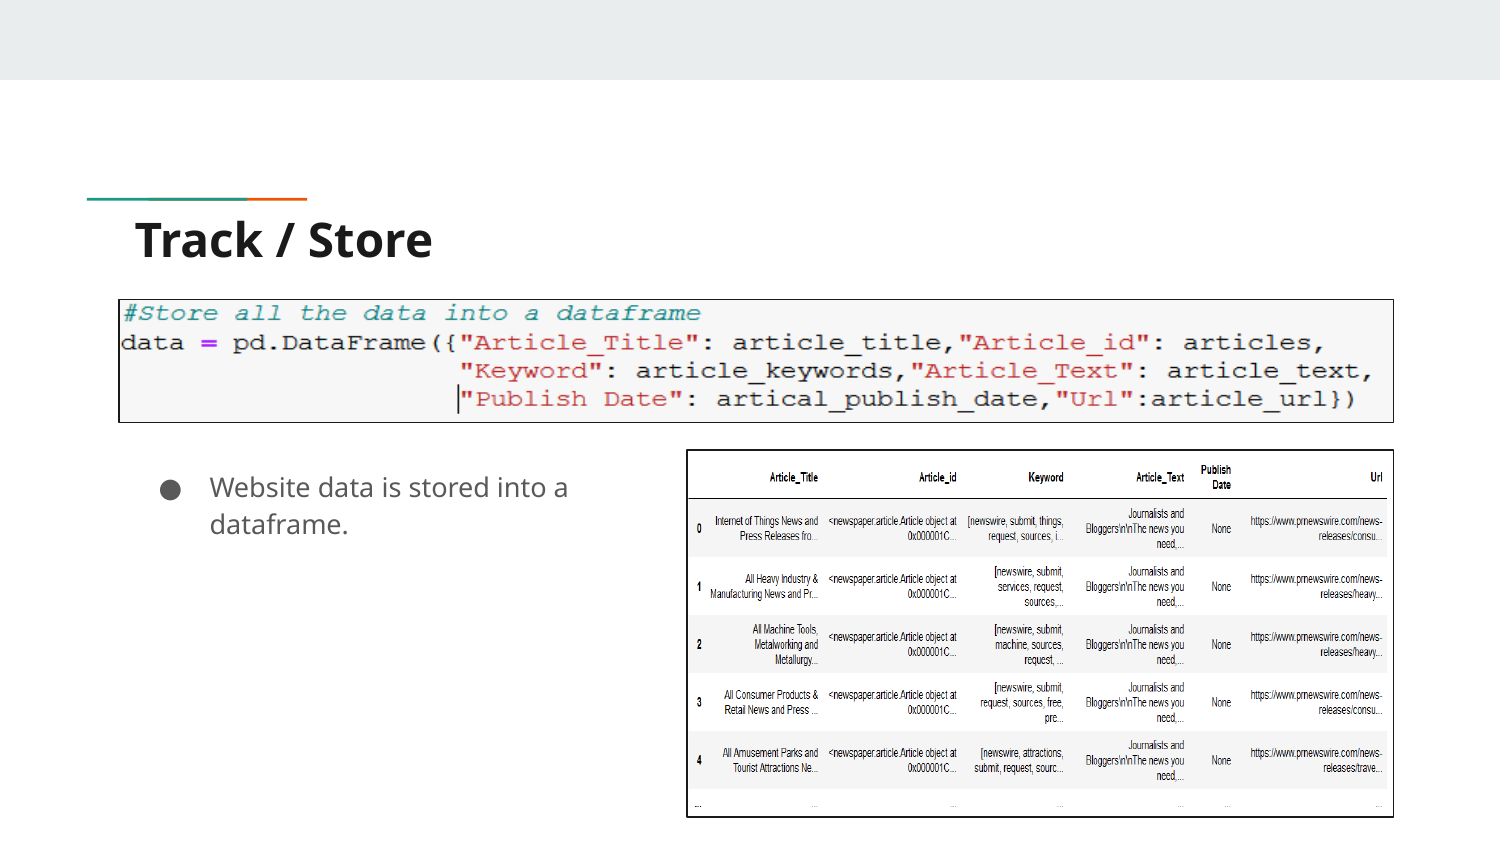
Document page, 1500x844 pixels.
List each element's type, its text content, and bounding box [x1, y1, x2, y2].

picture [119, 299, 1393, 423]
list Website data is stored into a dataframe. [119, 450, 661, 817]
title Track / Store [119, 194, 1381, 283]
picture [687, 450, 1393, 817]
